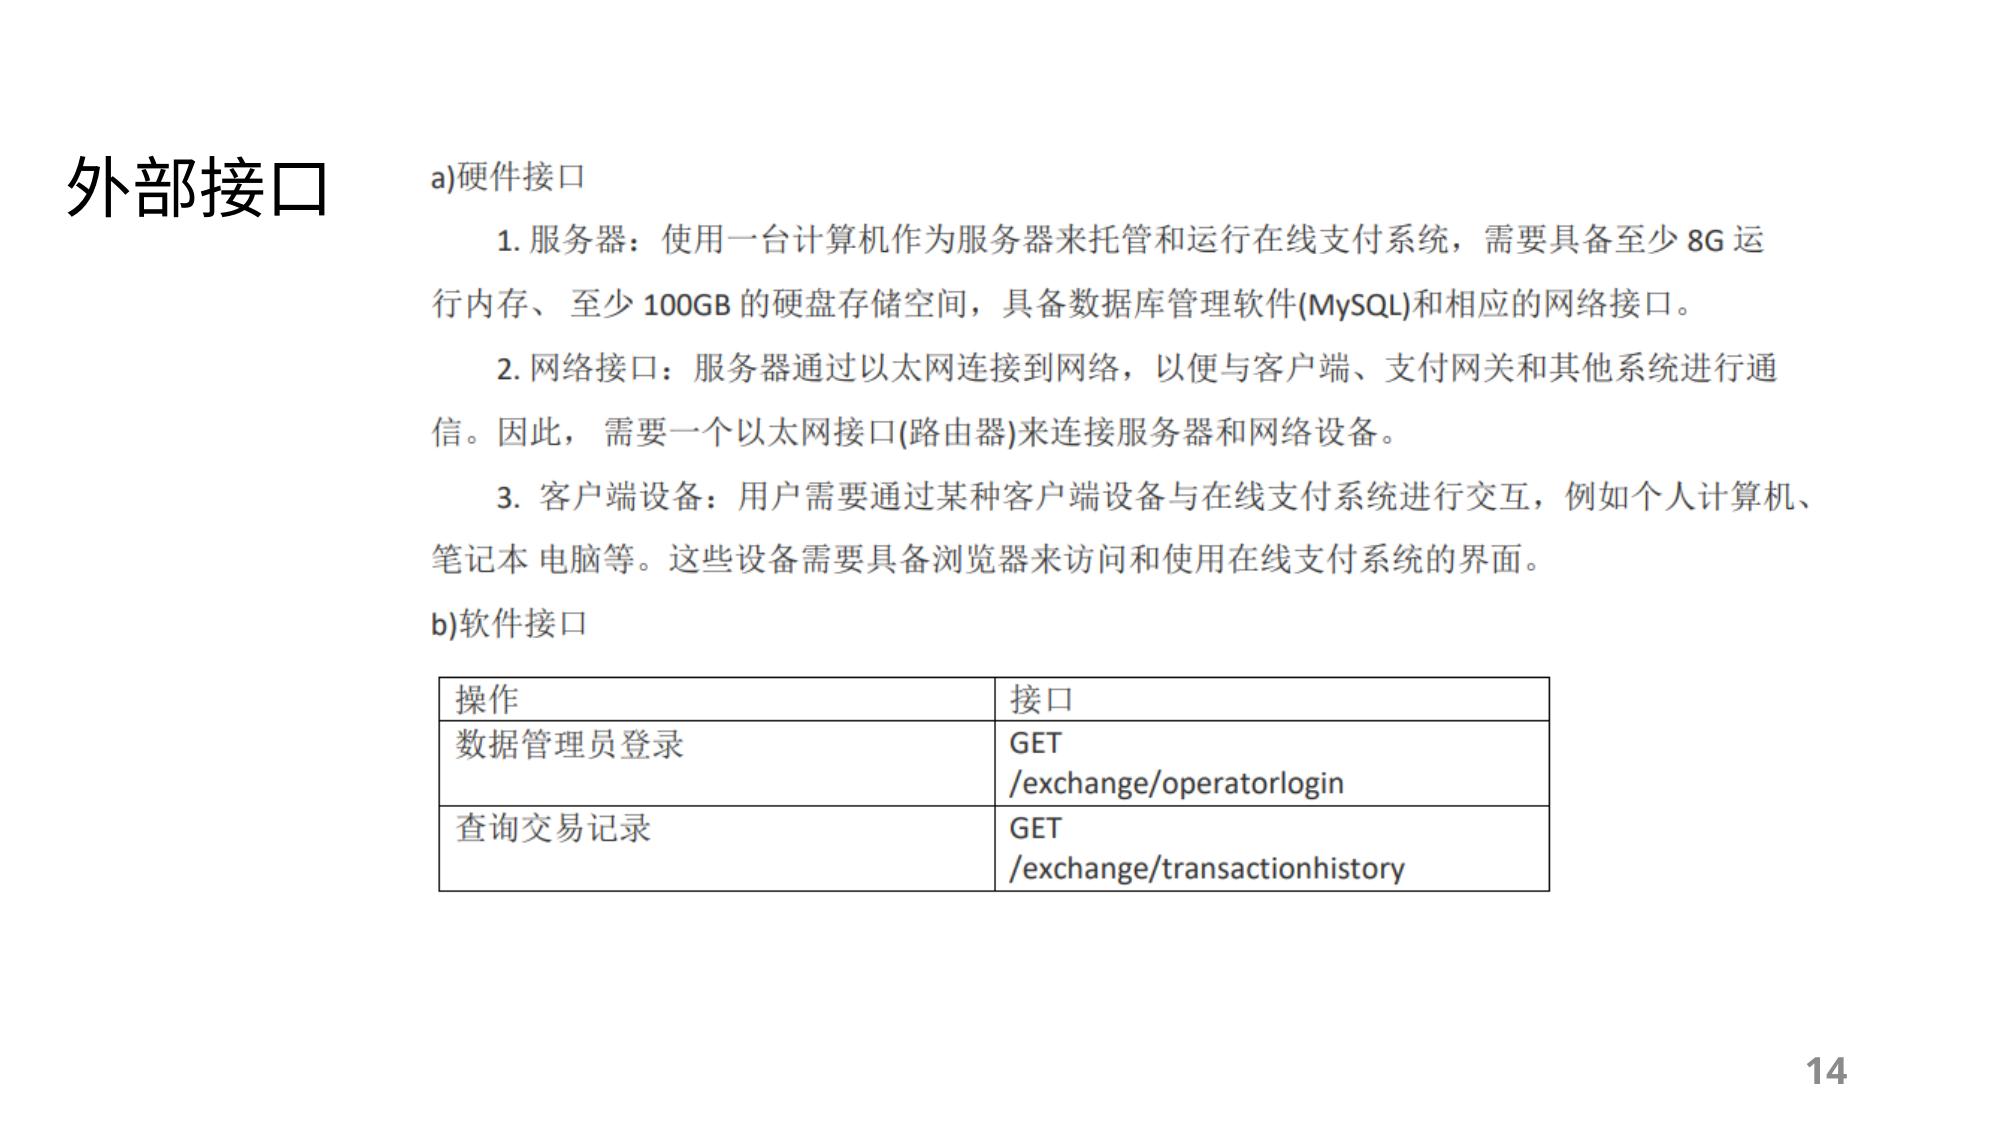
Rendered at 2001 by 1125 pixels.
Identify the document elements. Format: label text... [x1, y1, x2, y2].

picture [361, 118, 1903, 919]
slide_number 14 [1412, 1042, 1863, 1103]
text_box 外部接口 [51, 138, 361, 234]
